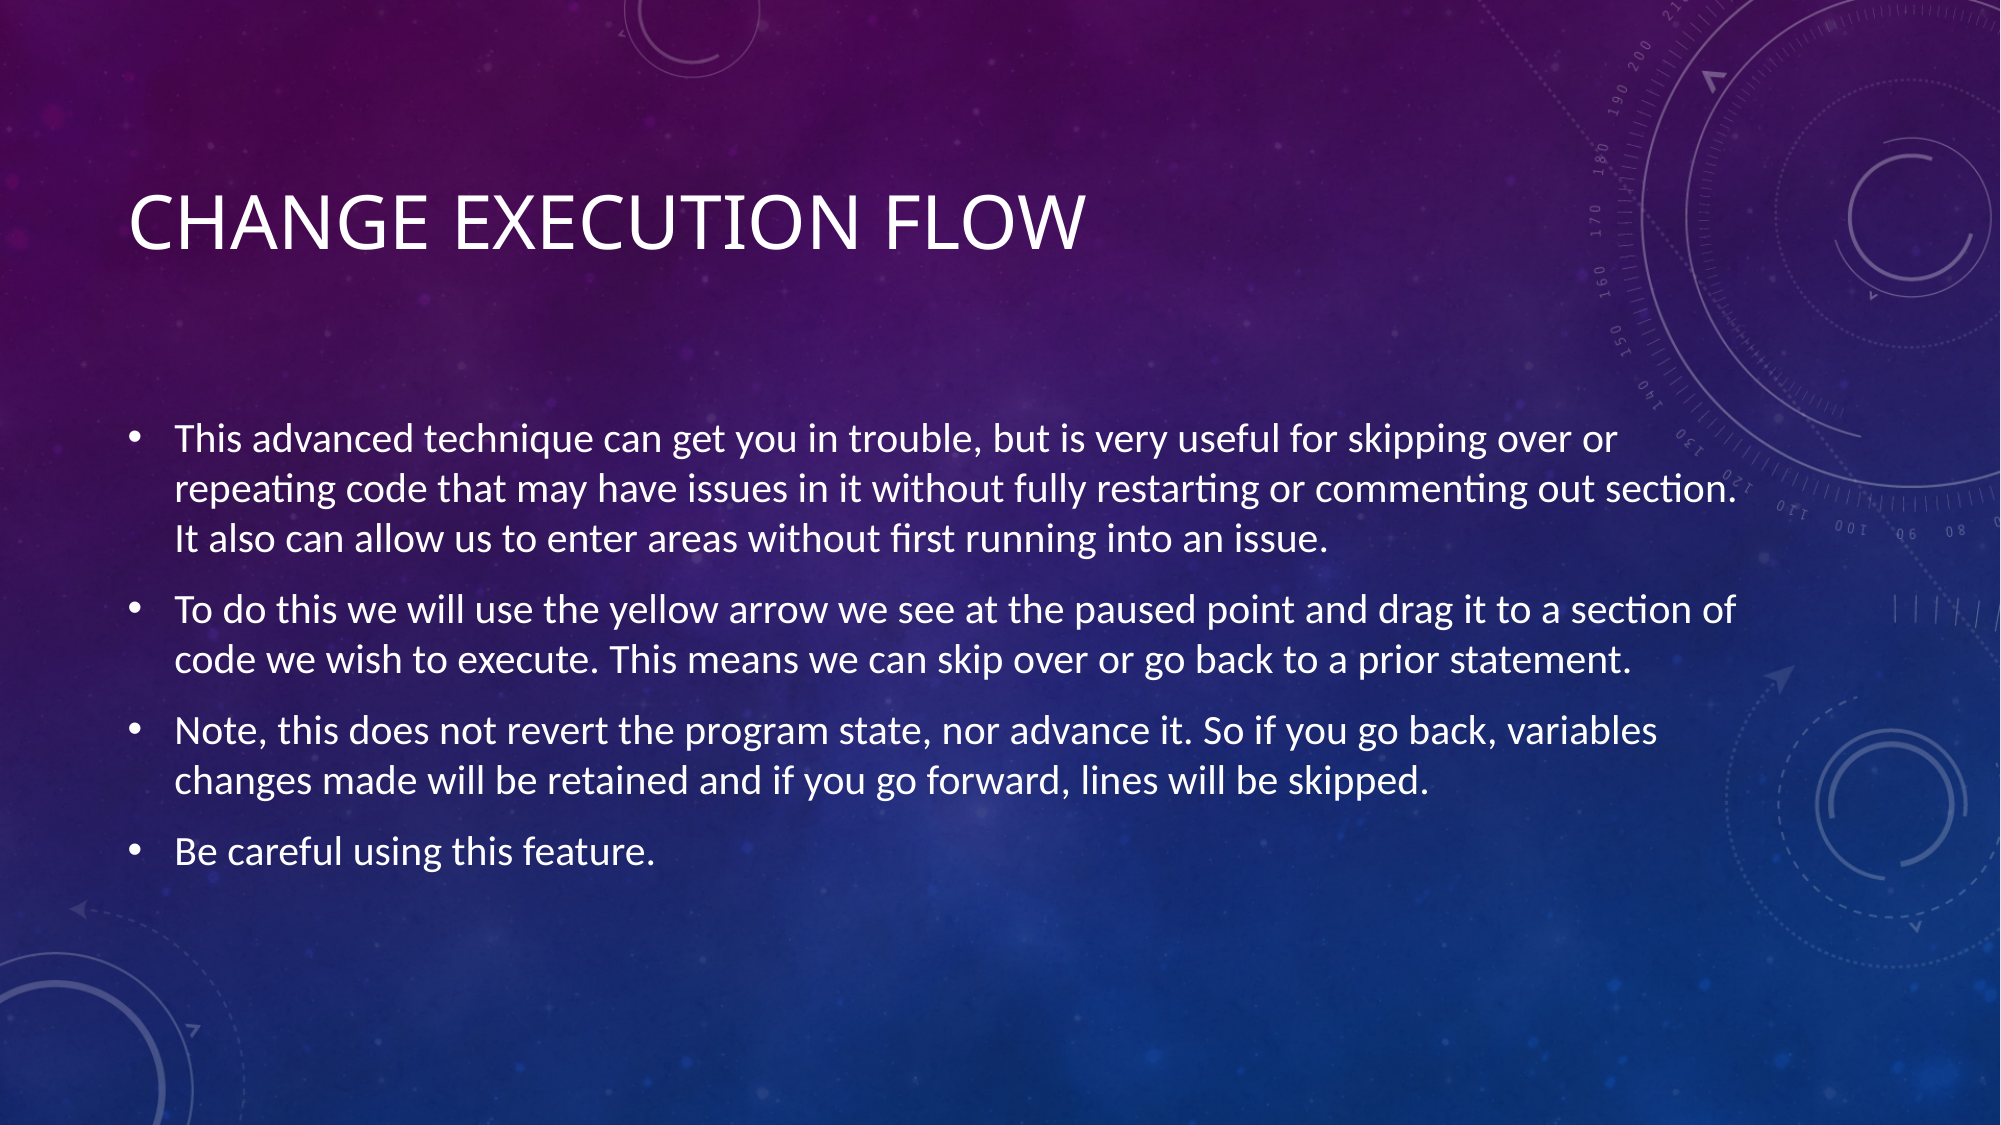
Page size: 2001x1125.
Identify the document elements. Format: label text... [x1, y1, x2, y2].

list This advanced technique can get you in trouble, but is very useful for skipping over or repeating code that may have issues in it without fully restarting or commenting out section. It also can allow us to enter areas without first running into an issue. To do this we will use the yellow arrow we see at the paused point and drag it to a section of code we wish to execute. This means we can skip over or go back to a prior statement. Note, this does not revert the program state, nor advance it. So if you go back, variables changes made will be retained and if you go forward, lines will be skipped. Be careful using this feature. [112, 287, 1775, 998]
picture [0, 0, 2001, 1125]
title Change Execution Flow [112, 99, 1775, 287]
